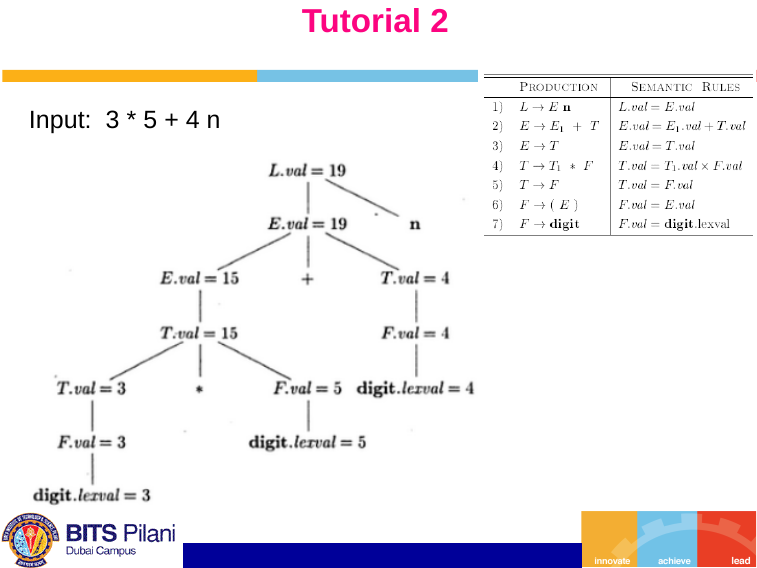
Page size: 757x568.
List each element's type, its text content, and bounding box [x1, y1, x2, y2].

picture [1, 512, 185, 568]
slide_number [302, 540, 473, 568]
text_box Input: 3 * 5 + 4 n [14, 96, 237, 142]
picture [581, 511, 757, 567]
title Tutorial 2 [10, 0, 741, 47]
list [28, 153, 485, 511]
picture [478, 68, 757, 240]
